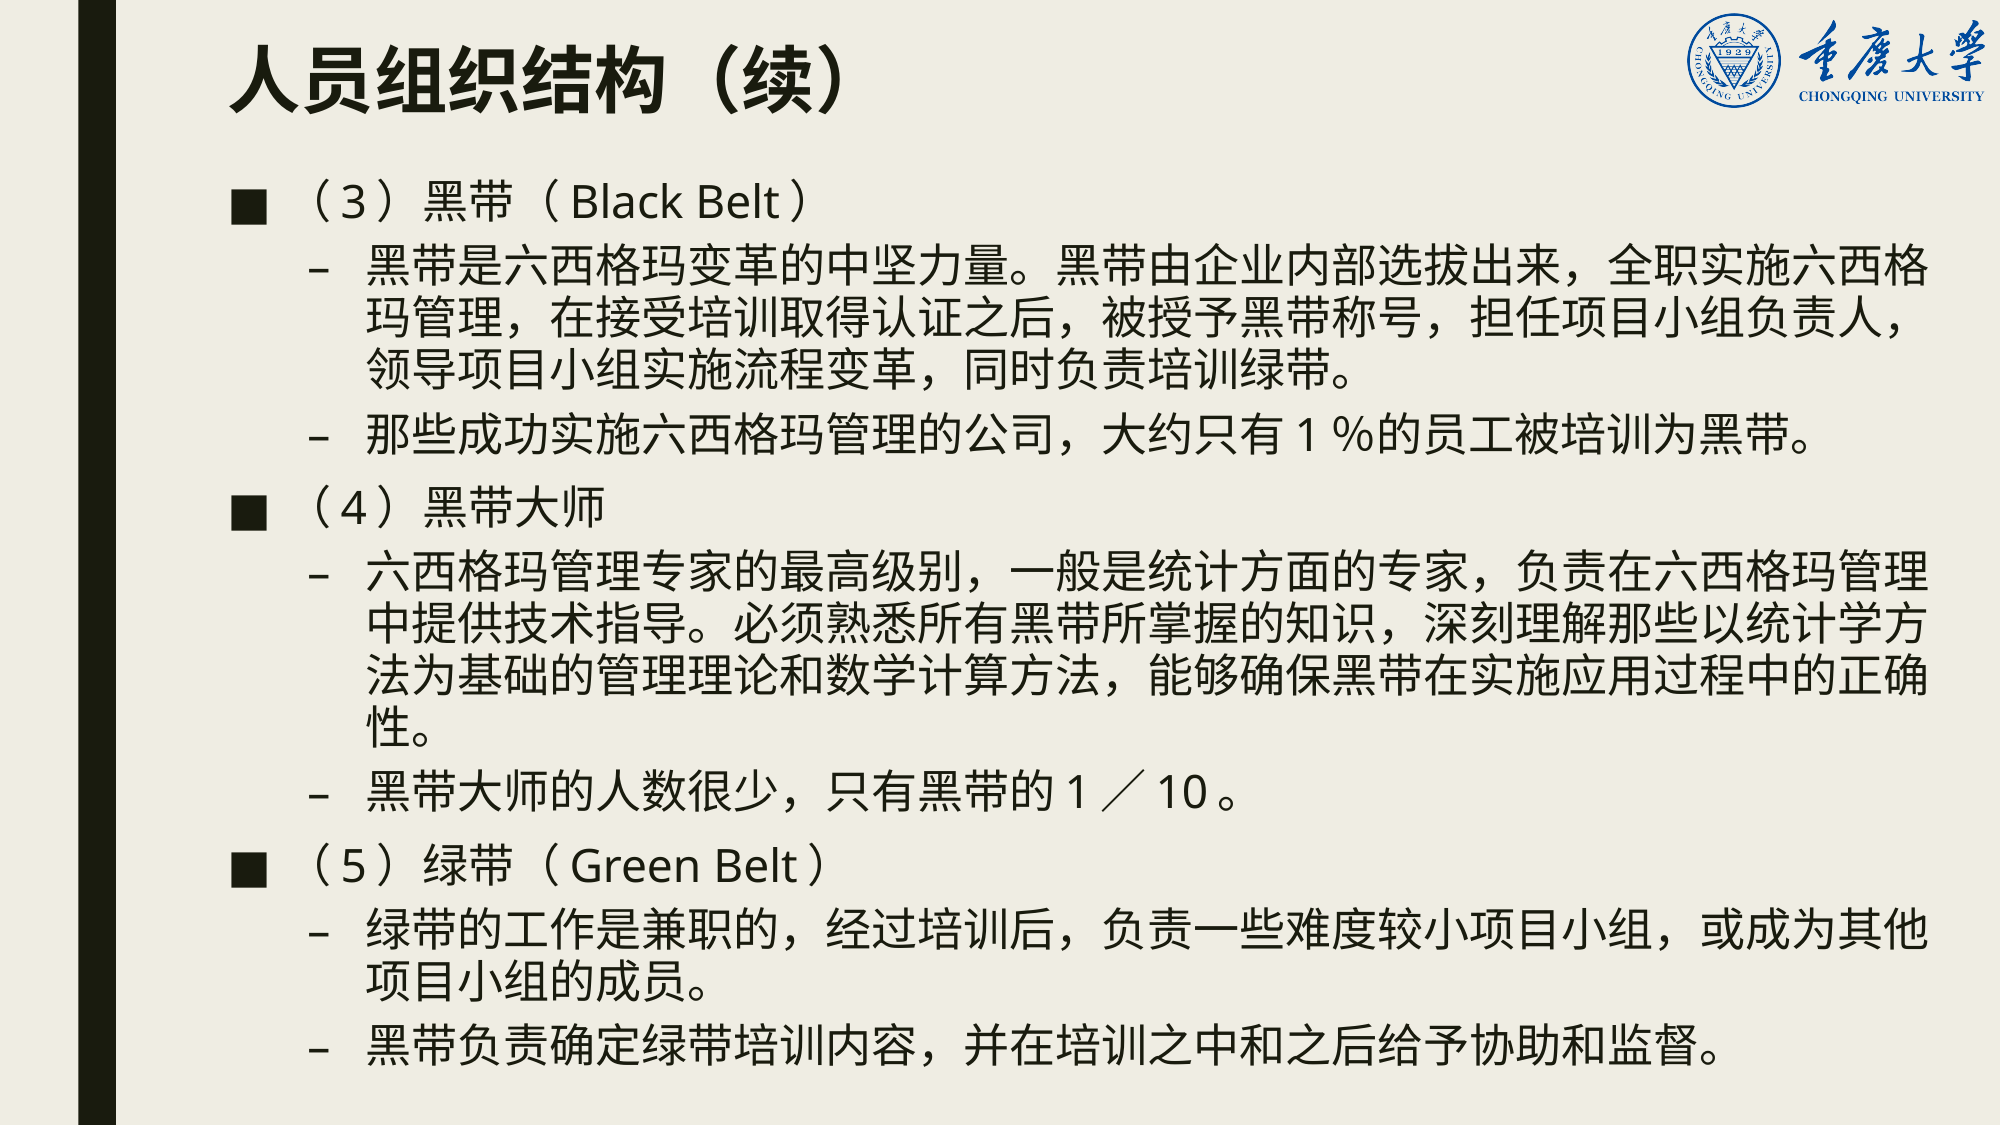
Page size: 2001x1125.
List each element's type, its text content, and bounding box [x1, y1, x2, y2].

list （3）黑带（Black Belt） 黑带是六西格玛变革的中坚力量。黑带由企业内部选拔出来，全职实施六西格玛管理，在接受培训取得认证之后，被授予黑带称号，担任项目小组负责人，领导项目小组实施流程变革，同时负责培训绿带。 那些成功实施六西格玛管理的公司，大约只有1％的员工被培训为黑带。 （4）黑带大师 六西格玛管理专家的最高级别，一般是统计方面的专家，负责在六西格玛管理中提供技术指导。必须熟悉所有黑带所掌握的知识，深刻理解那些以统计学方法为基础的管理理论和数学计算方法，能够确保黑带在实施应用过程中的正确性。 黑带大师的人数很少，只有黑带的1／10。 （5）绿带（Green Belt） 绿带的工作是兼职的，经过培训后，负责一些难度较小项目小组，或成为其他项目小组的成员。 黑带负责确定绿带培训内容，并在培训之中和之后给予协助和监督。 [212, 169, 1974, 1088]
title 人员组织结构（续） [212, 37, 1788, 132]
picture [1687, 13, 1985, 108]
